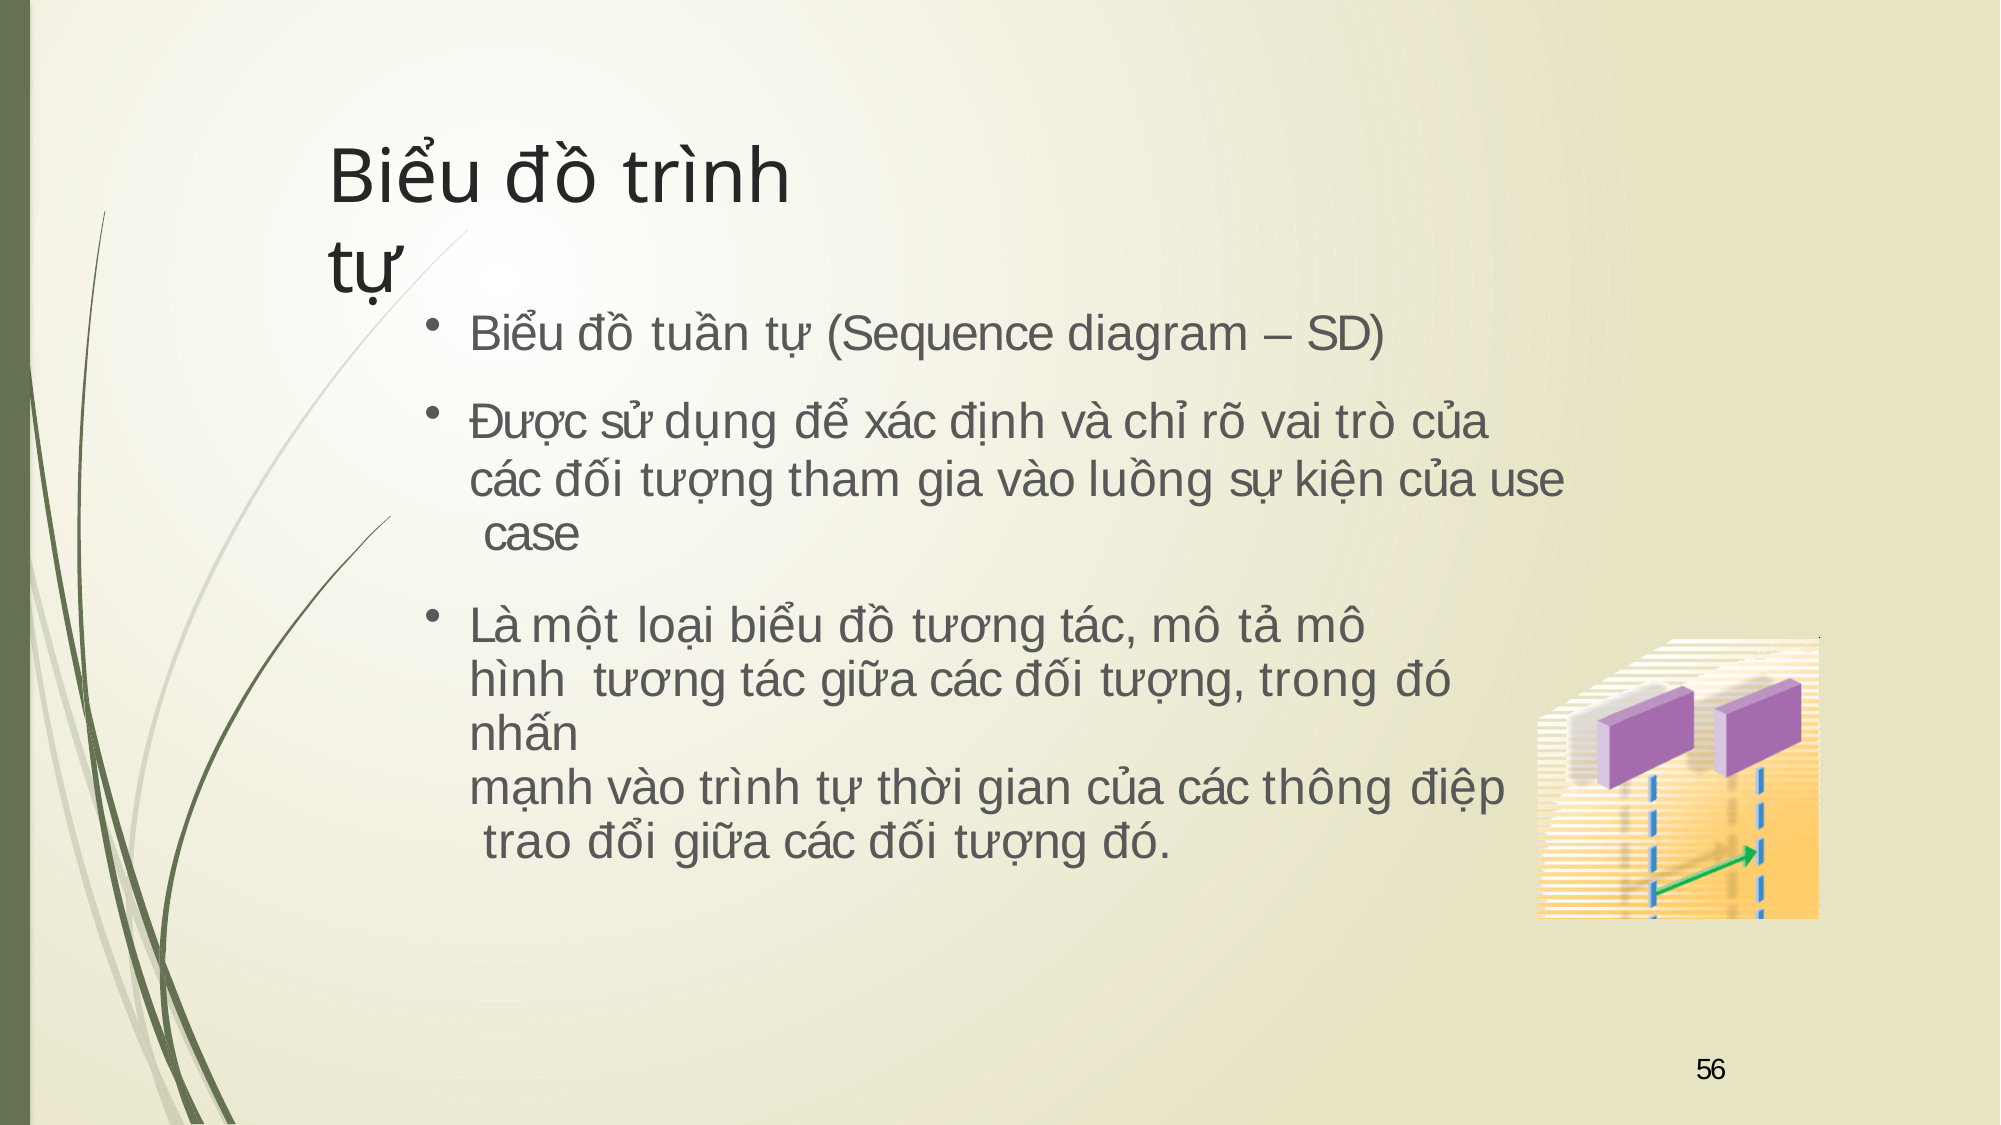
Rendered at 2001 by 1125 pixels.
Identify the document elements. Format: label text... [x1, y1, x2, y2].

text_box [1537, 637, 1821, 919]
slide_number 56 [1689, 1049, 1736, 1125]
title Biểu đồ trình tự [324, 125, 841, 316]
text_box Biểu đồ tuần tự (Sequence diagram – SD) Được sử dụng để xác định và chỉ rõ vai trò của các đối tượng tham gia vào luồng sự kiện của use case Là một loại biểu đồ tương tác, mô tả mô hình tương tác giữa các đối tượng, trong đó nhấn mạnh vào trình tự thời gian của các thông điệp trao đổi giữa các đối tượng đó. [422, 266, 1568, 869]
